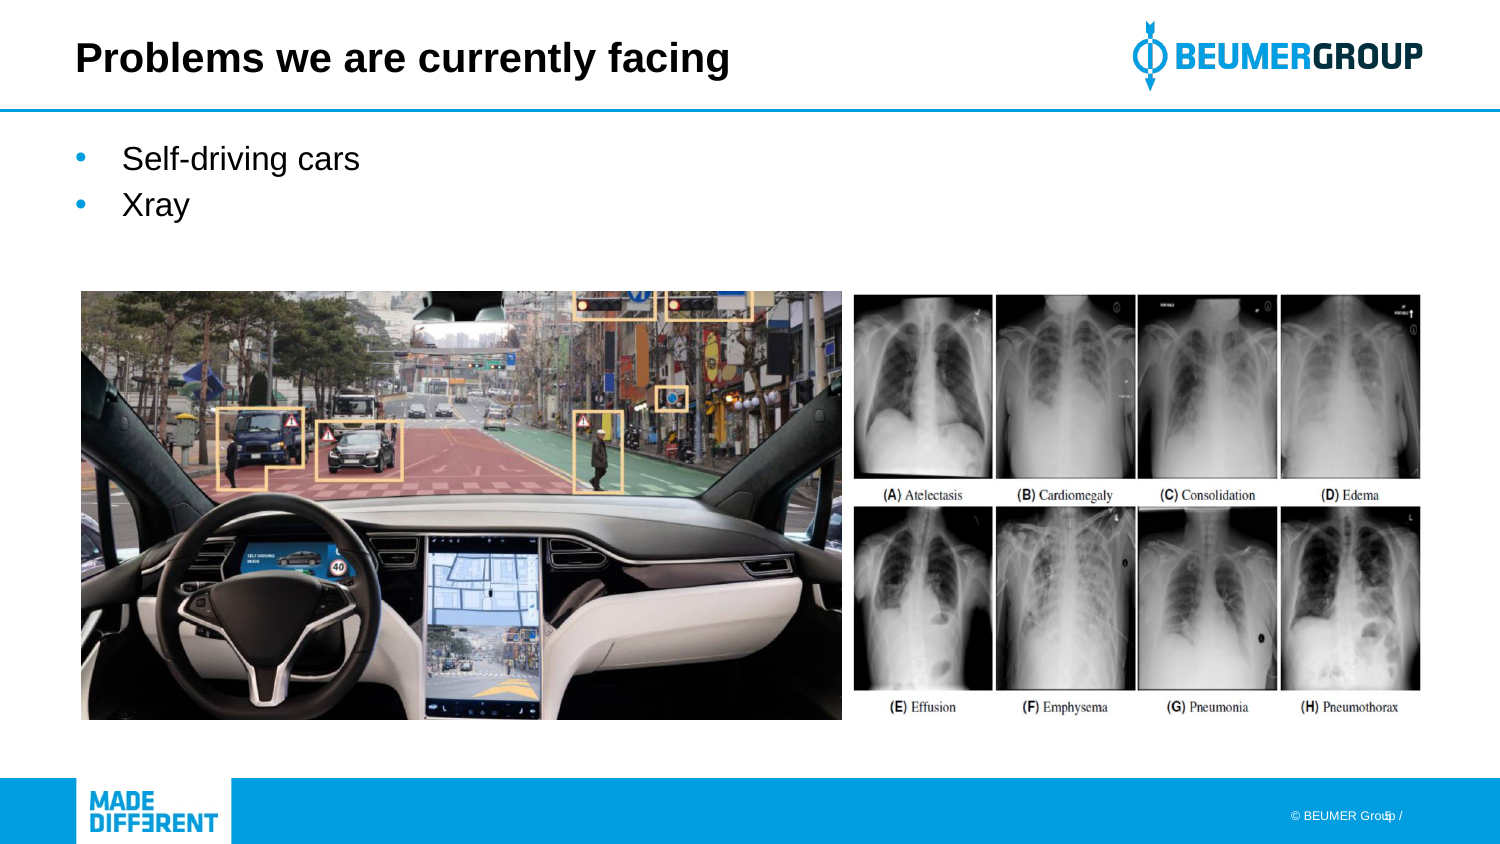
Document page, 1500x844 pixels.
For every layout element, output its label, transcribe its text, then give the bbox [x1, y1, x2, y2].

picture [1127, 17, 1424, 95]
picture [213, 818, 218, 832]
picture [95, 818, 99, 829]
picture [81, 291, 842, 720]
picture [90, 791, 218, 832]
title Problems we are currently facing [75, 0, 1127, 111]
list Self-driving cars Xray [75, 137, 1424, 714]
picture [96, 791, 103, 801]
picture [848, 289, 1426, 720]
picture [131, 795, 135, 806]
